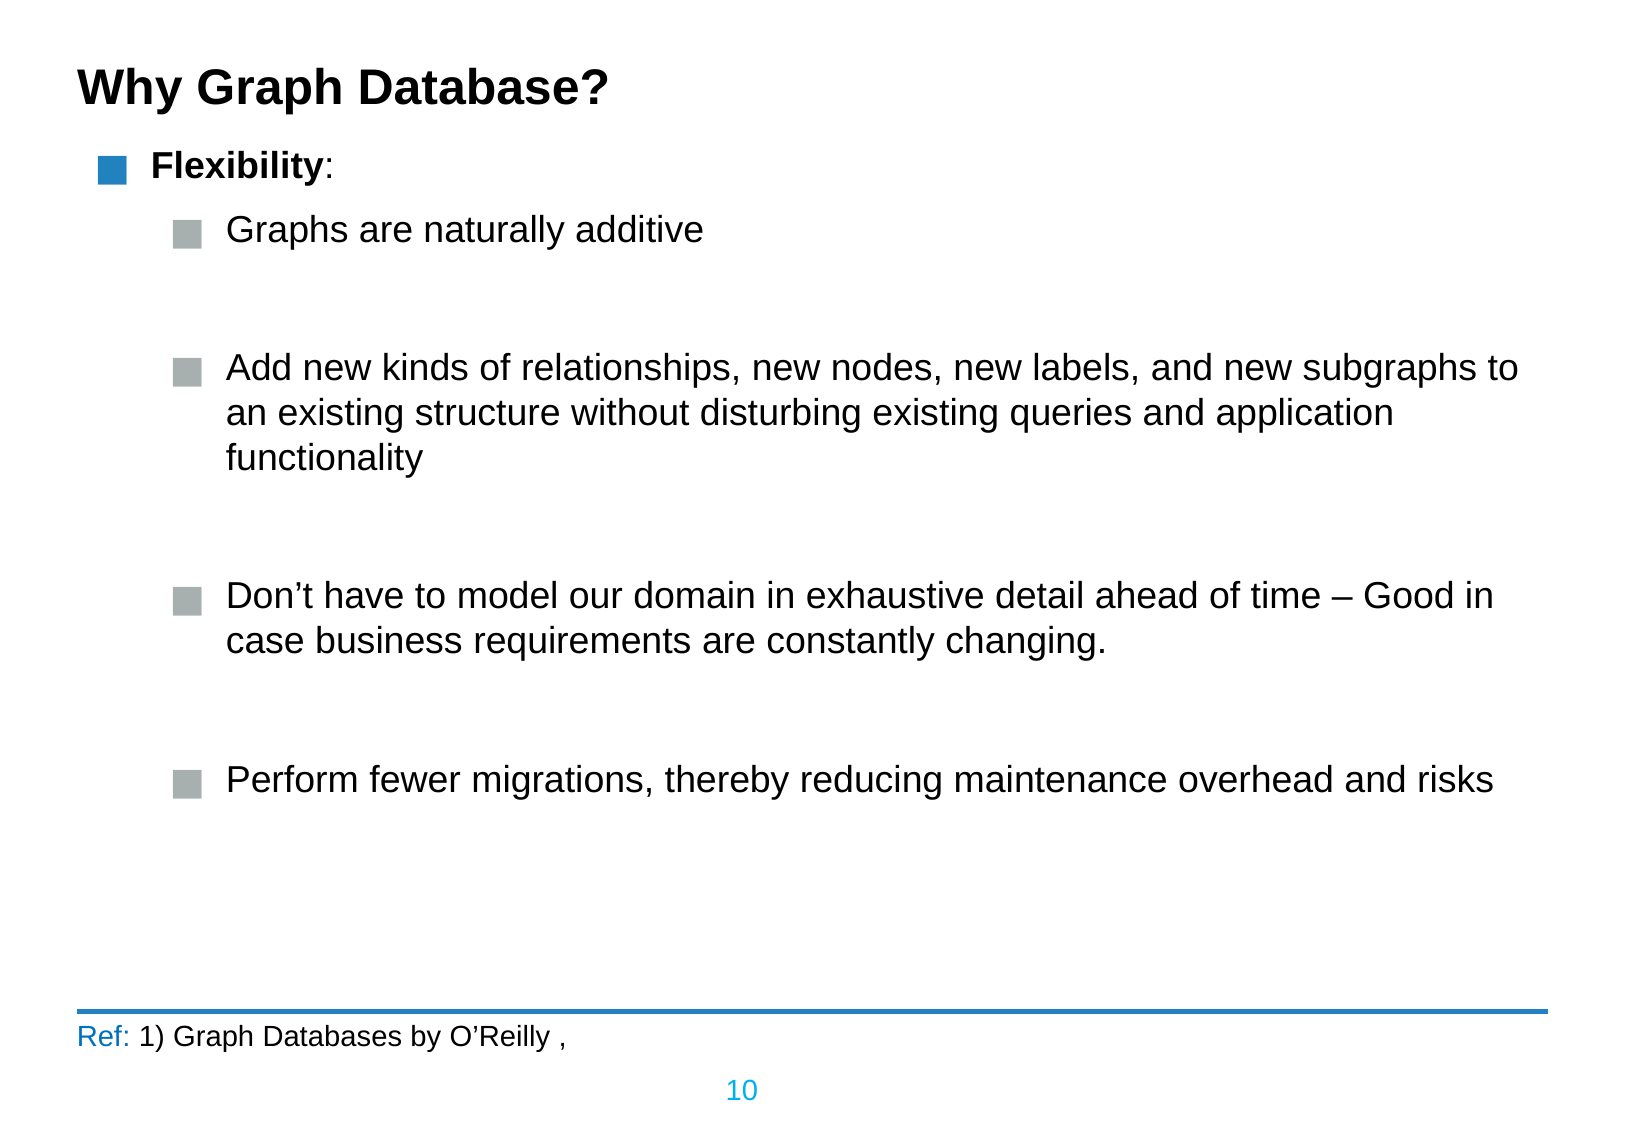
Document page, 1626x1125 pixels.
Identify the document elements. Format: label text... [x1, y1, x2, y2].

title Why Graph Database? [77, 54, 1547, 138]
text_box 10 [710, 1064, 874, 1115]
text_box Ref: 1) Graph Databases by O’Reilly , [62, 1009, 1569, 1060]
list Flexibility: Graphs are naturally additive Add new kinds of relationships, new nodes, new labels, and new subgraphs to an existing structure without disturbing existing queries and application functionality Don’t have to model our domain in exhaustive detail ahead of time – Good in case business requirements are constantly changing. Perform fewer migrations, thereby reducing maintenance overhead and risks [75, 141, 1544, 868]
